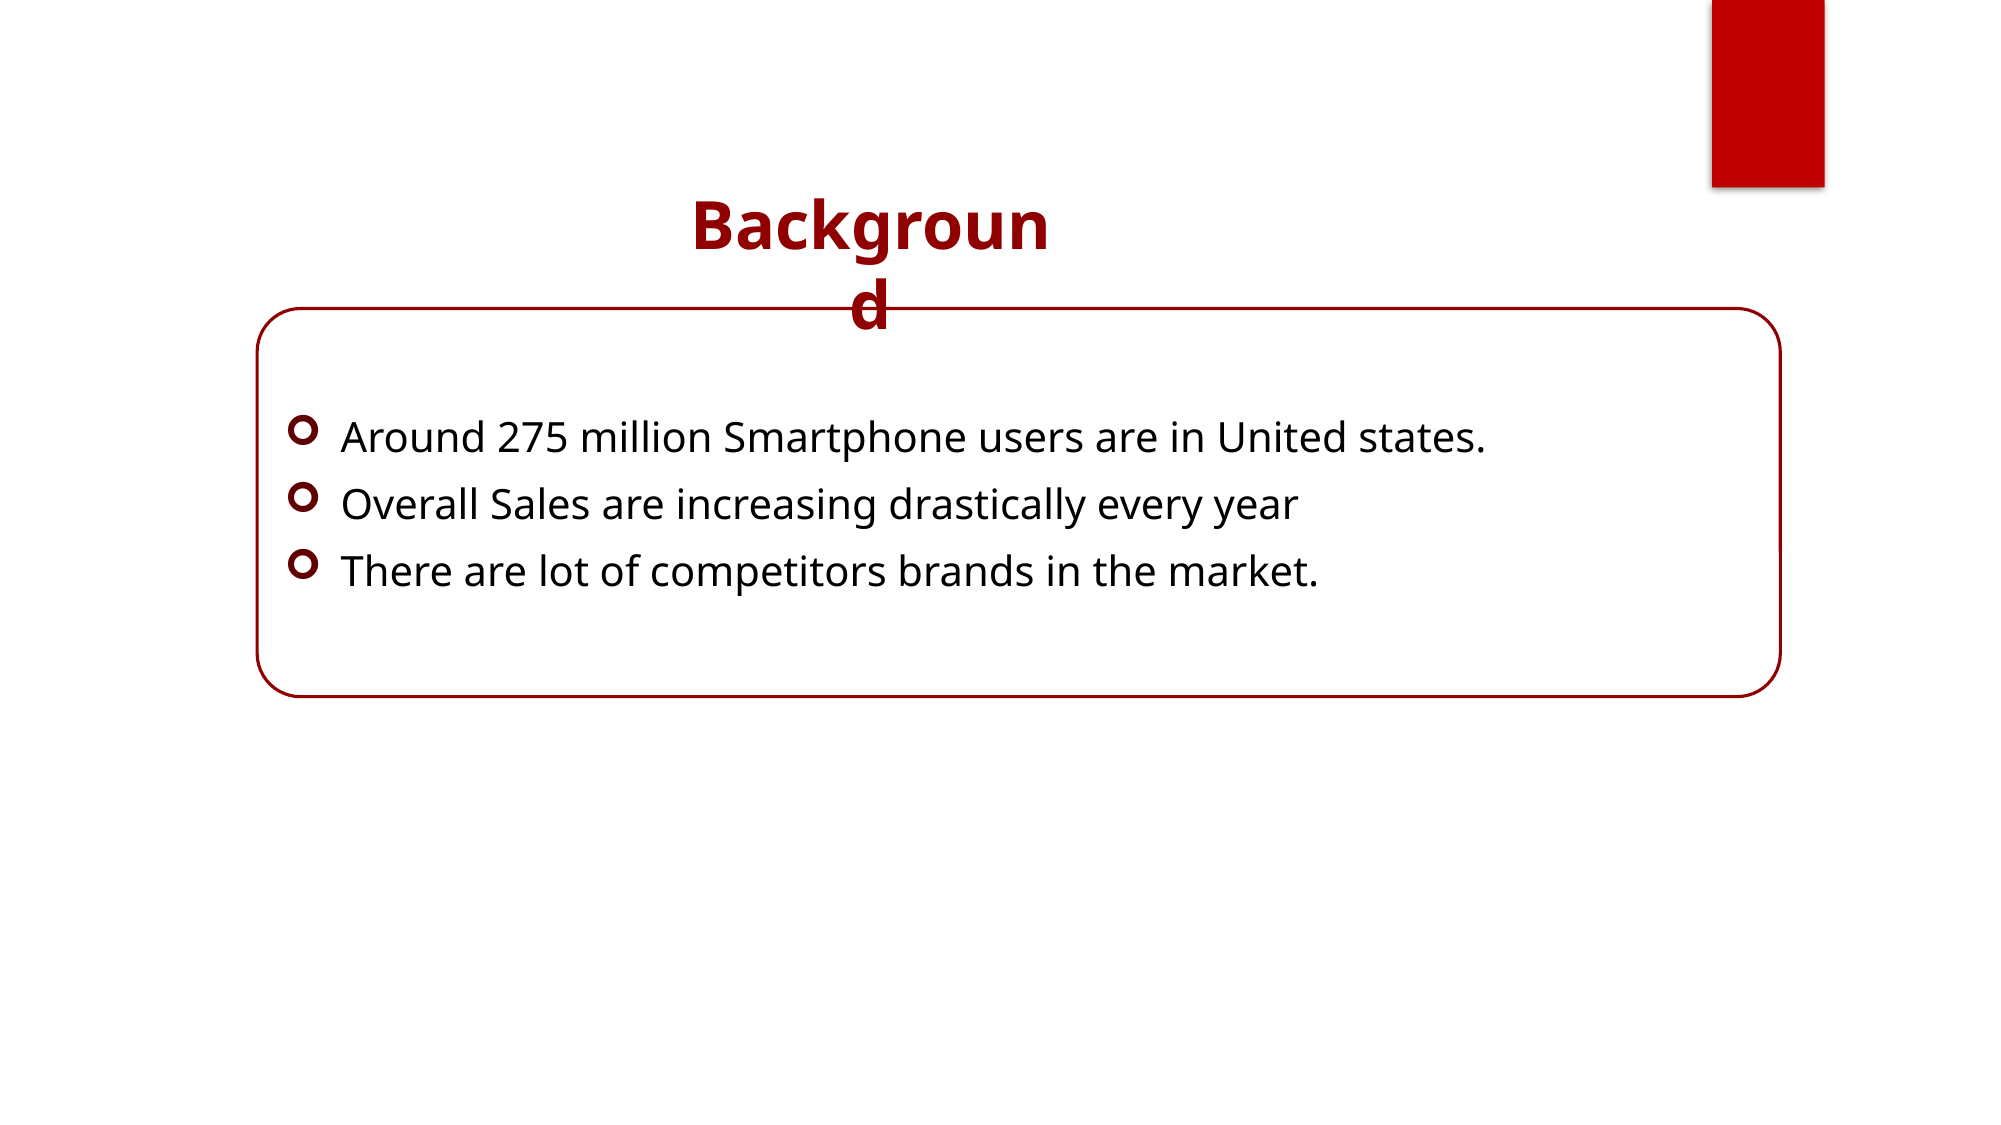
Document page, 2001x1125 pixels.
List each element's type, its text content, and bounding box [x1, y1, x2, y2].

text_box Background [657, 175, 1085, 351]
text_box Around 275 million Smartphone users are in United states. Overall Sales are increasing drastically every year There are lot of competitors brands in the market. [255, 306, 1782, 699]
